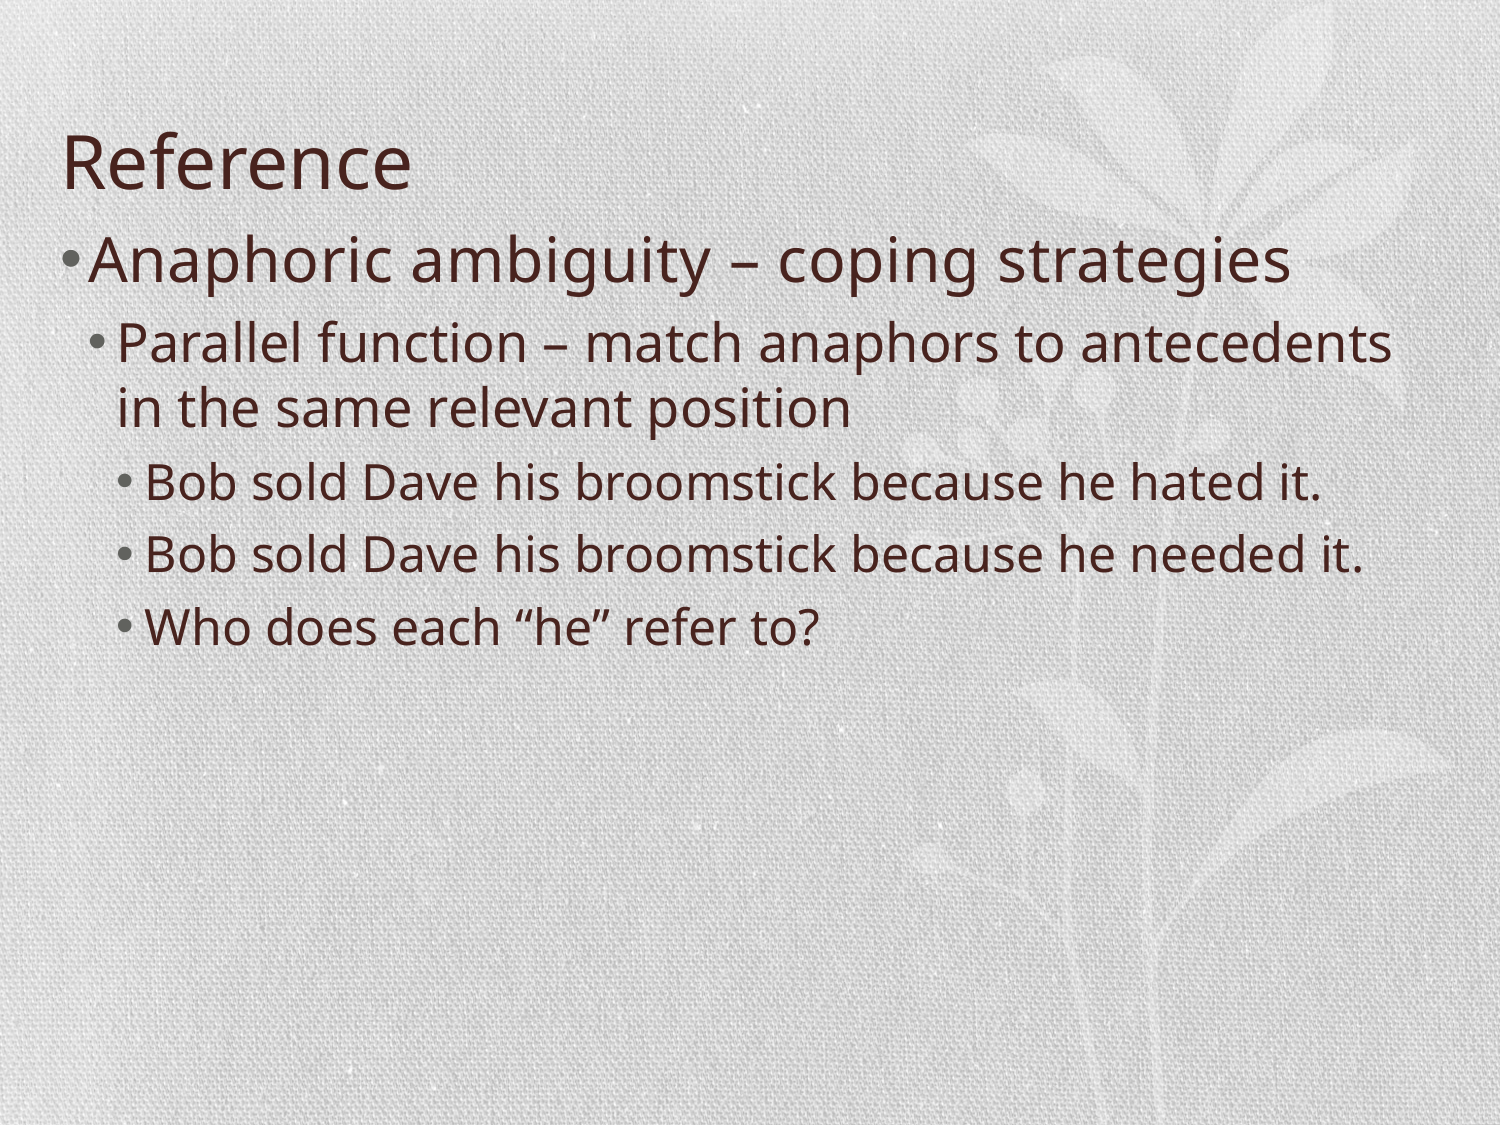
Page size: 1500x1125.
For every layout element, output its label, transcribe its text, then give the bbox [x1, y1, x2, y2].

title Reference [45, 37, 1455, 213]
list Anaphoric ambiguity – coping strategies Parallel function – match anaphors to antecedents in the same relevant position Bob sold Dave his broomstick because he hated it. Bob sold Dave his broomstick because he needed it. Who does each “he” refer to? [45, 213, 1455, 1023]
